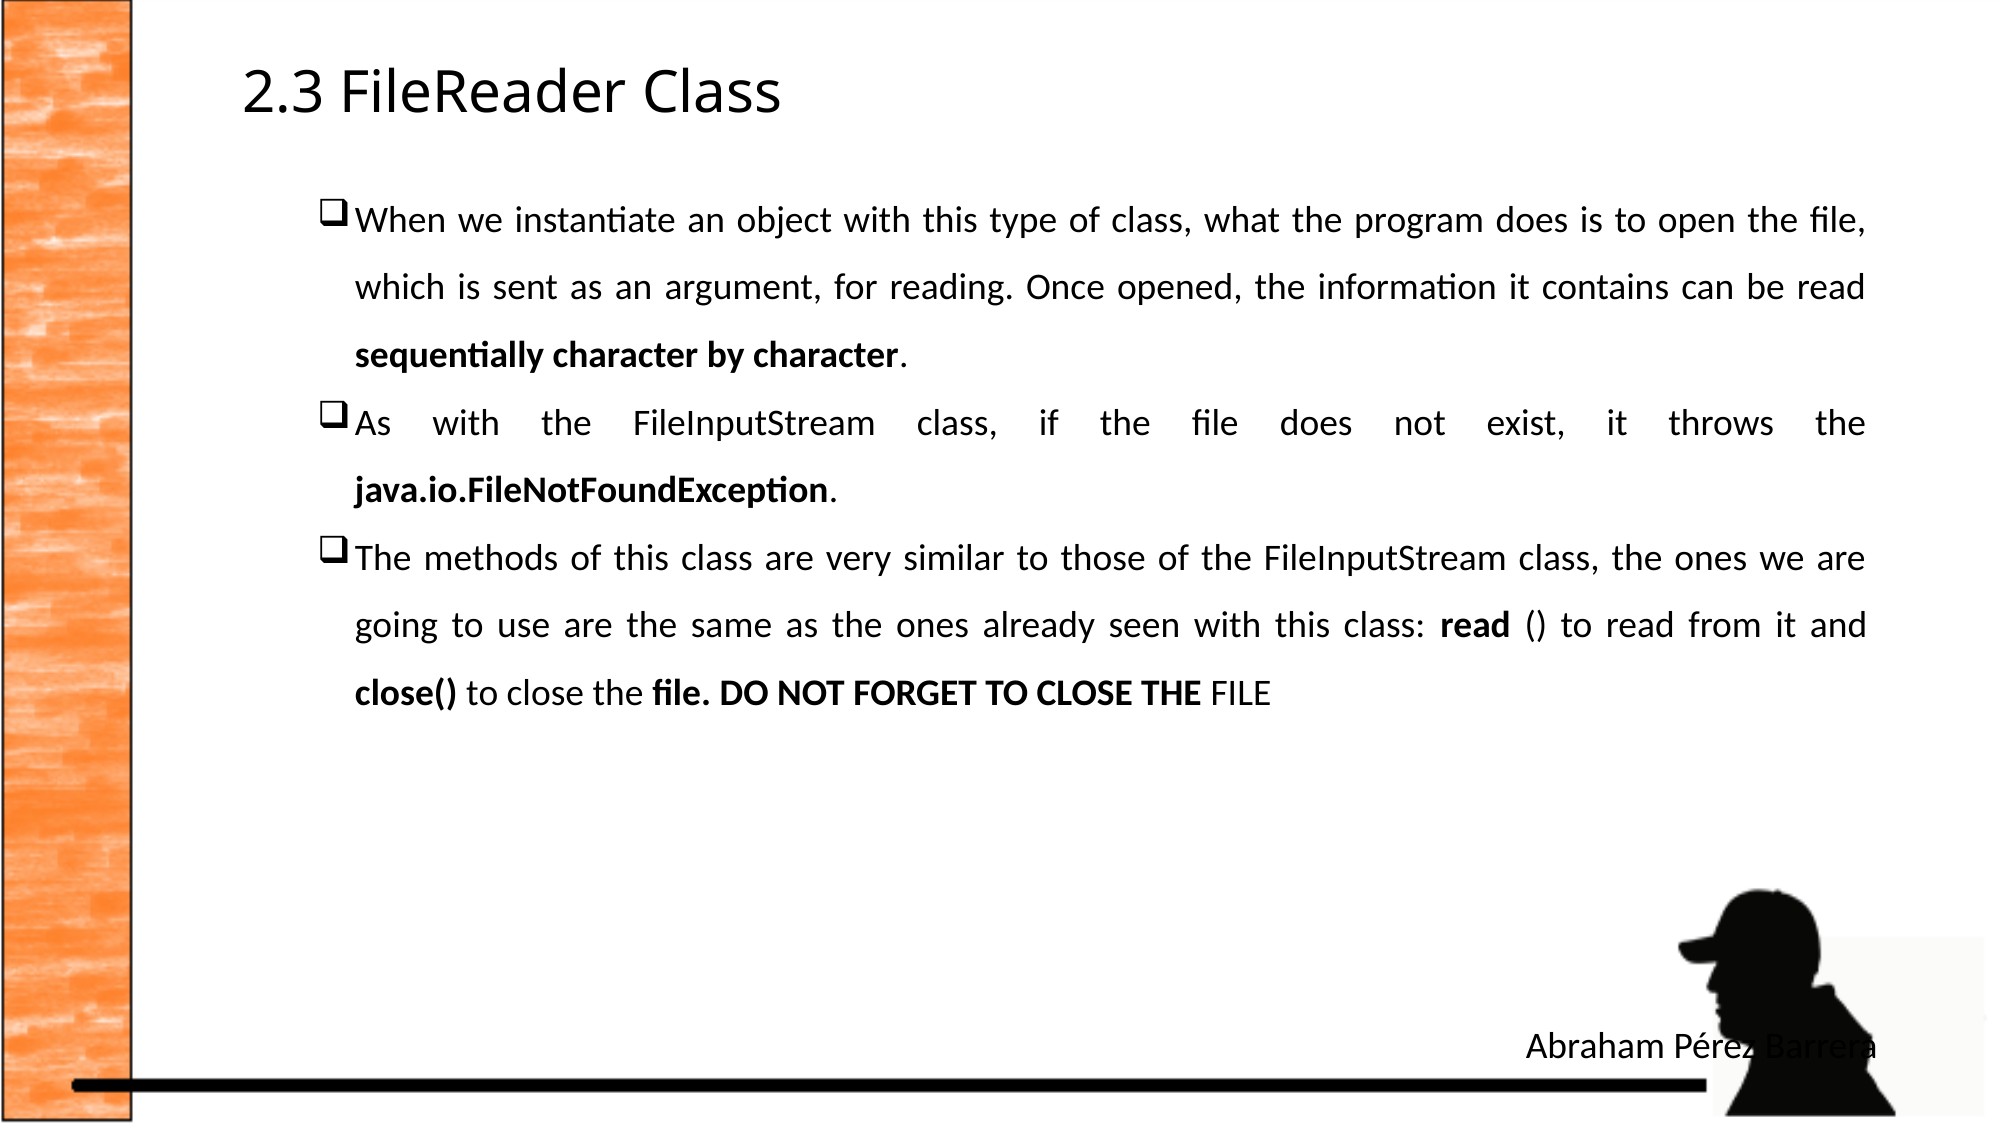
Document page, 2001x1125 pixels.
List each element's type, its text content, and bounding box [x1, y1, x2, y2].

list When we instantiate an object with this type of class, what the program does is to open the file, which is sent as an argument, for reading. Once opened, the information it contains can be read sequentially character by character. As with the FileInputStream class, if the file does not exist, it throws the java.io.FileNotFoundException. The methods of this class are very similar to those of the FileInputStream class, the ones we are going to use are the same as the ones already seen with this class: read () to read from it and close() to close the file. DO NOT FORGET TO CLOSE THE FILE [227, 164, 1883, 1051]
picture [0, 0, 2001, 1125]
title 2.3 FileReader Class [227, 23, 1397, 164]
